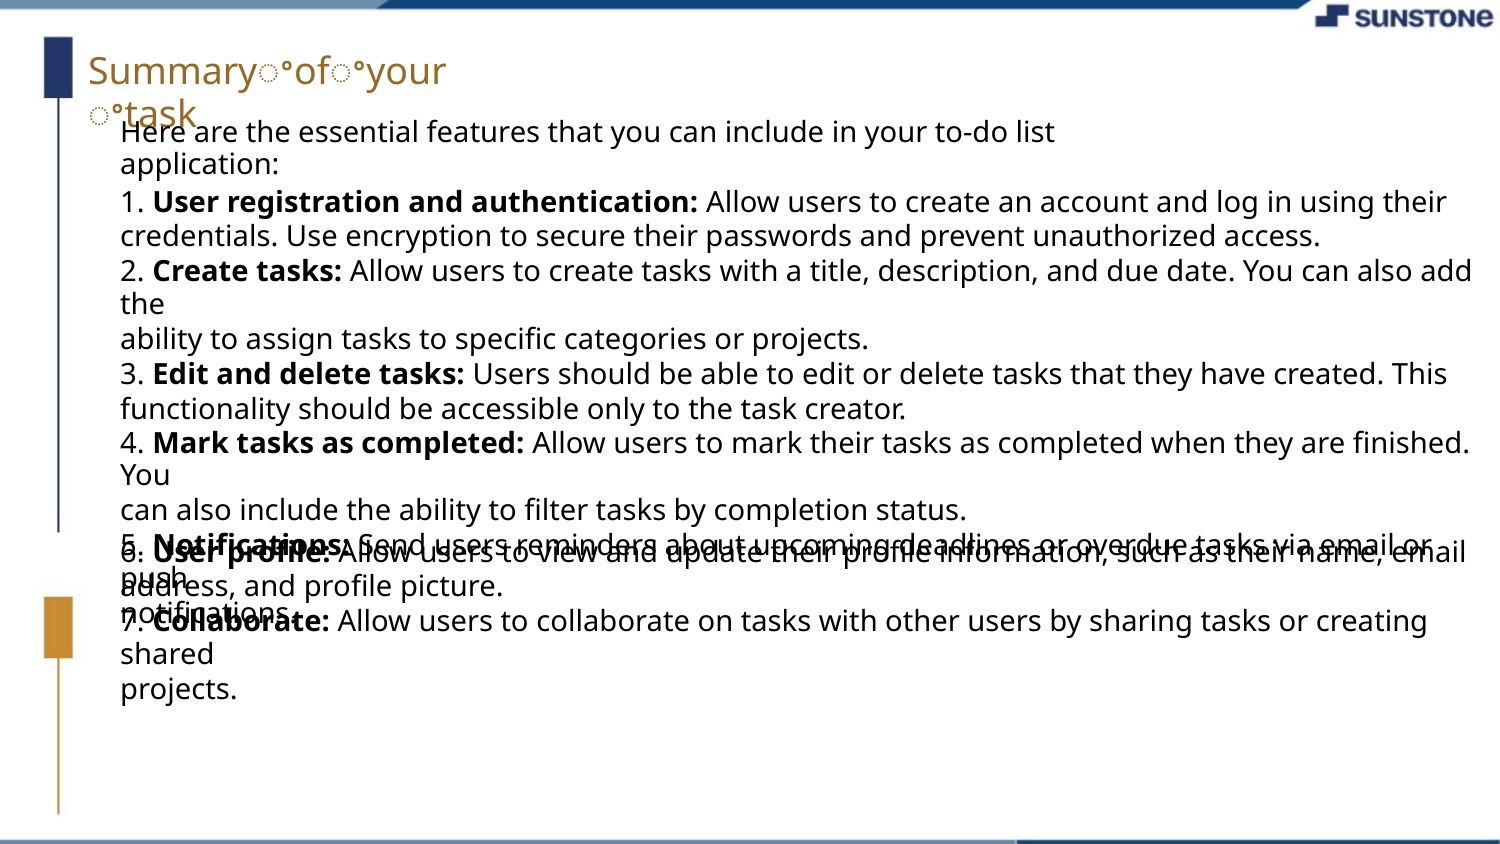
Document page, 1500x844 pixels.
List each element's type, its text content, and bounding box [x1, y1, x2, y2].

text_box Here are the essential features that you can include in your to-do list application: [120, 115, 1181, 181]
text_box 1. User registration and authentication: Allow users to create an account and log in using their credentials. Use encryption to secure their passwords and prevent unauthorized access. 2. Create tasks: Allow users to create tasks with a title, description, and due date. You can also add the ability to assign tasks to specific categories or projects. 3. Edit and delete tasks: Users should be able to edit or delete tasks that they have created. This functionality should be accessible only to the task creator. 4. Mark tasks as completed: Allow users to mark their tasks as completed when they are finished. You can also include the ability to filter tasks by completion status. 5. Notifications: Send users reminders about upcoming deadlines or overdue tasks via email or push notifications. [120, 185, 1486, 630]
text_box [0, 0, 1500, 844]
text_box Summaryꢀofꢀyourꢀtask [88, 49, 466, 135]
text_box 6. User profile: Allow users to view and update their profile information, such as their name, email address, and profile picture. 7. Collaborate: Allow users to collaborate on tasks with other users by sharing tasks or creating shared projects. [120, 535, 1480, 705]
